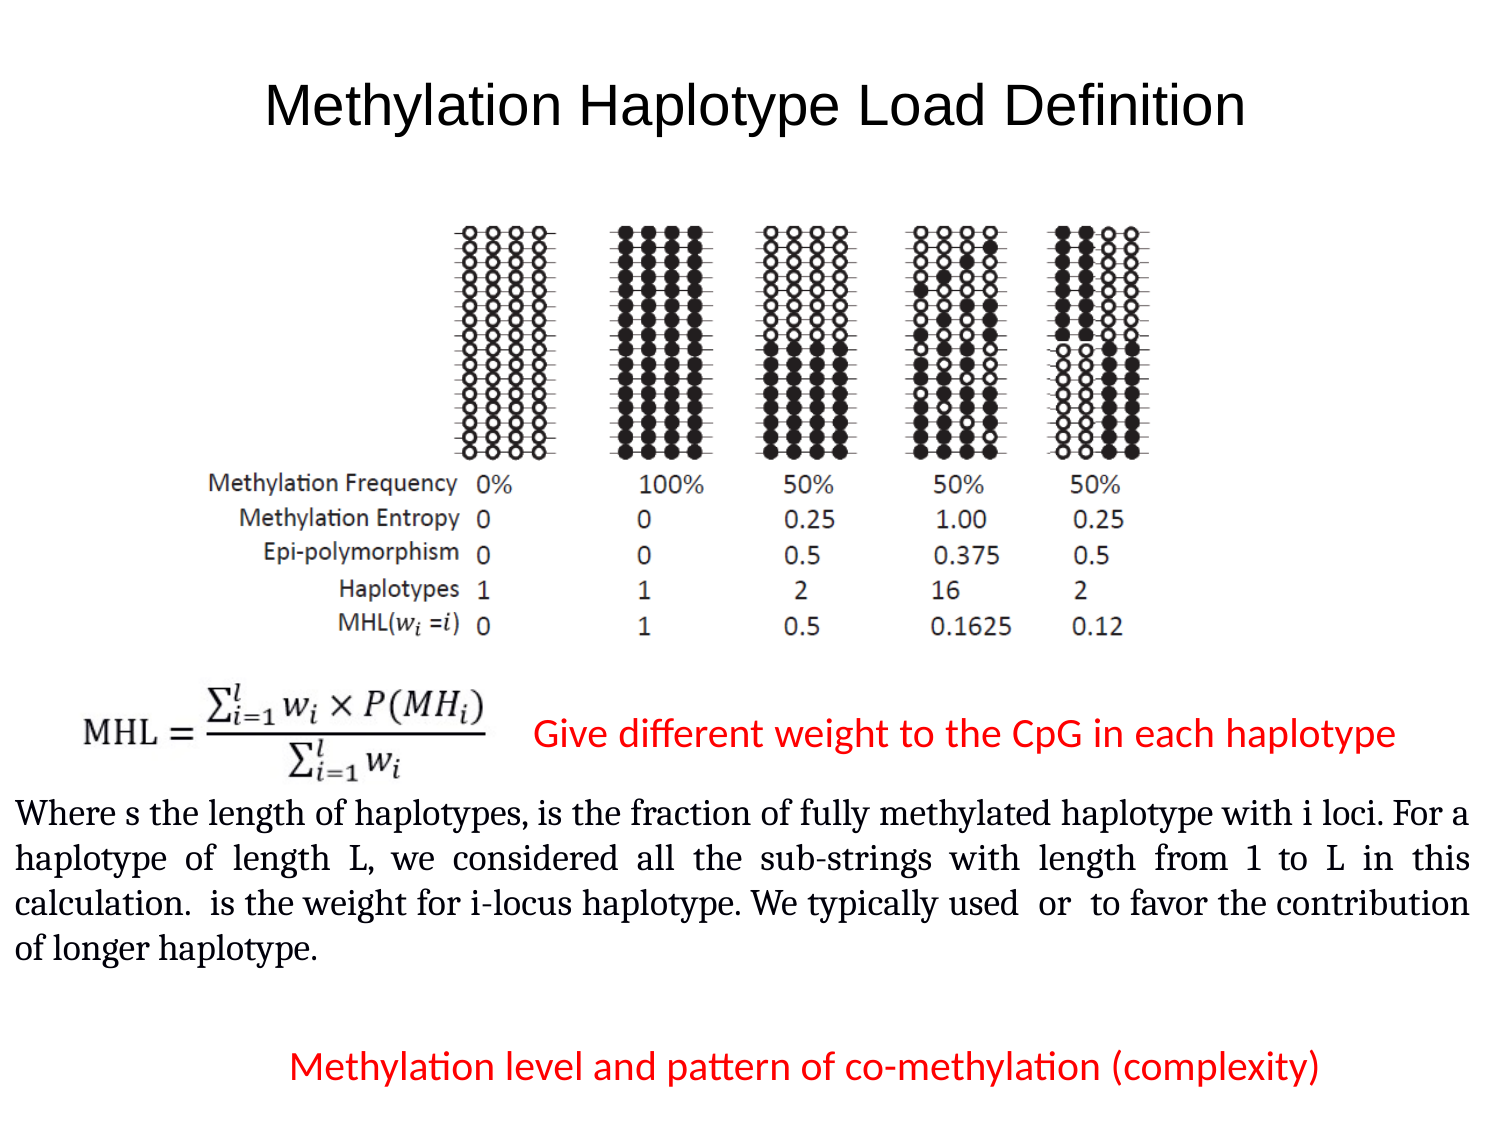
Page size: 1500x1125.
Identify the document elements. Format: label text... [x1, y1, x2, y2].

text_box Methylation level and pattern of co-methylation (complexity) [273, 1031, 1346, 1097]
picture [57, 183, 1235, 841]
text_box Methylation Haplotype Load Definition [0, 60, 1500, 145]
text_box Give different weight to the CpG in each haplotype [600, 698, 1422, 764]
